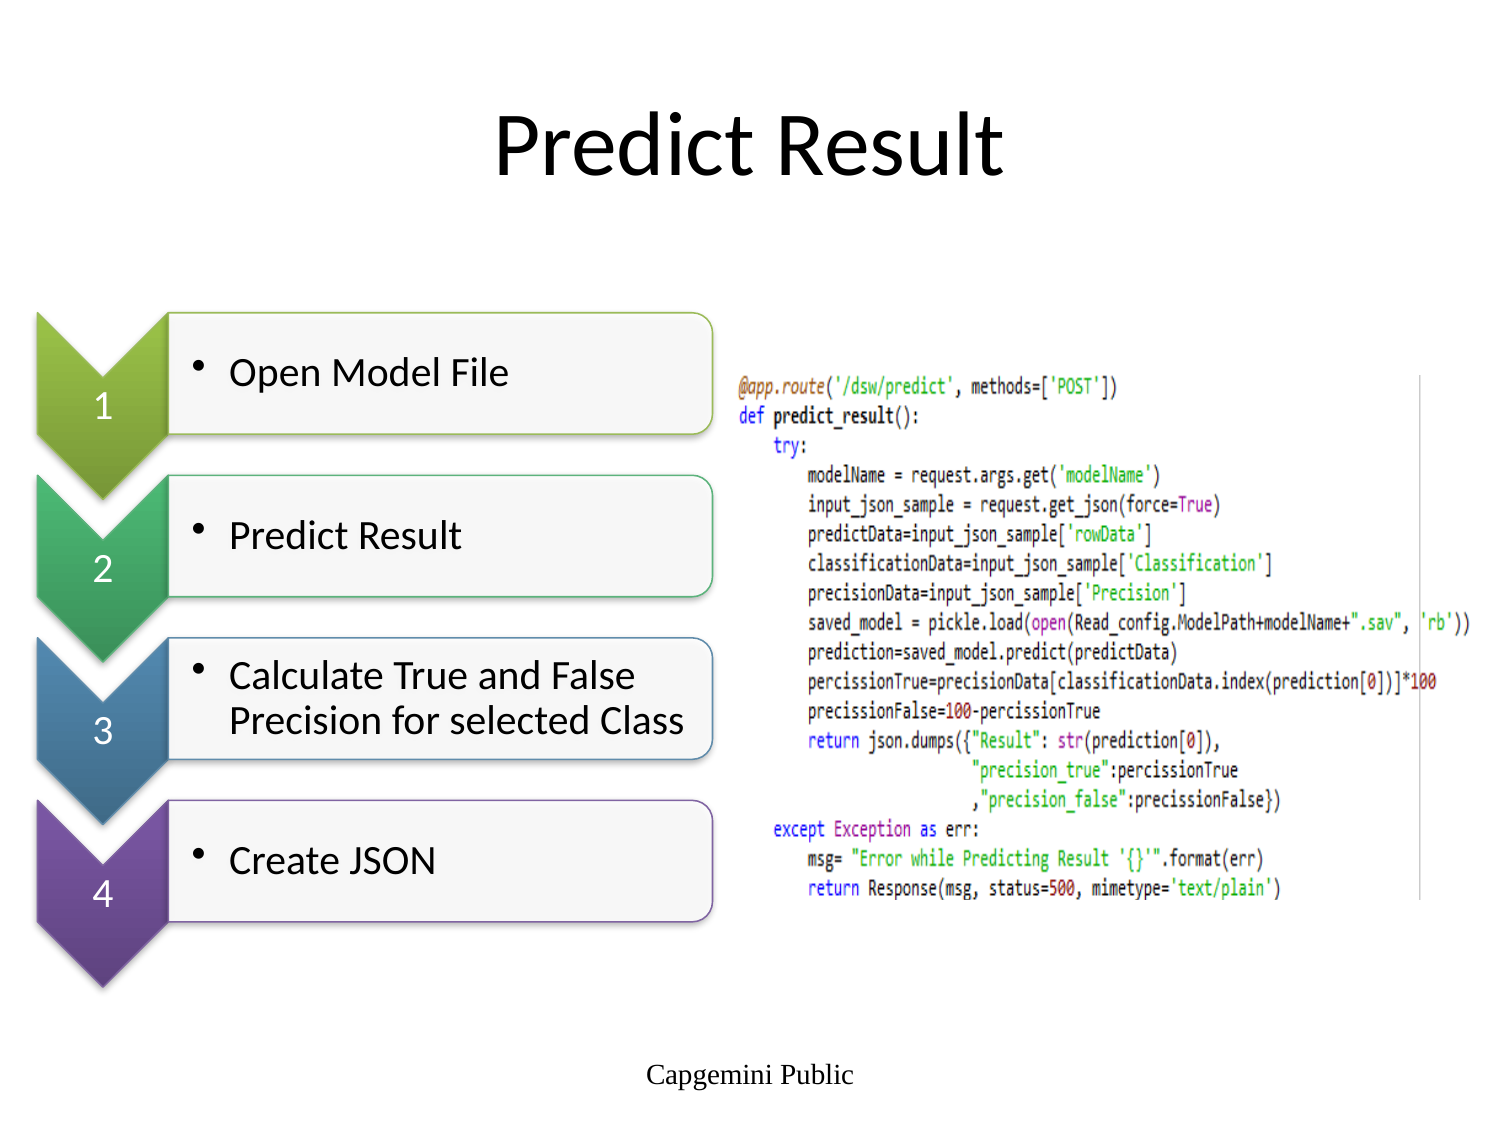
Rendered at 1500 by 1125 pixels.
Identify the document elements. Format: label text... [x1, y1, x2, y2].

footer Capgemini Public [512, 1042, 988, 1103]
picture [737, 374, 1476, 901]
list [37, 312, 713, 988]
title Predict Result [75, 45, 1425, 233]
